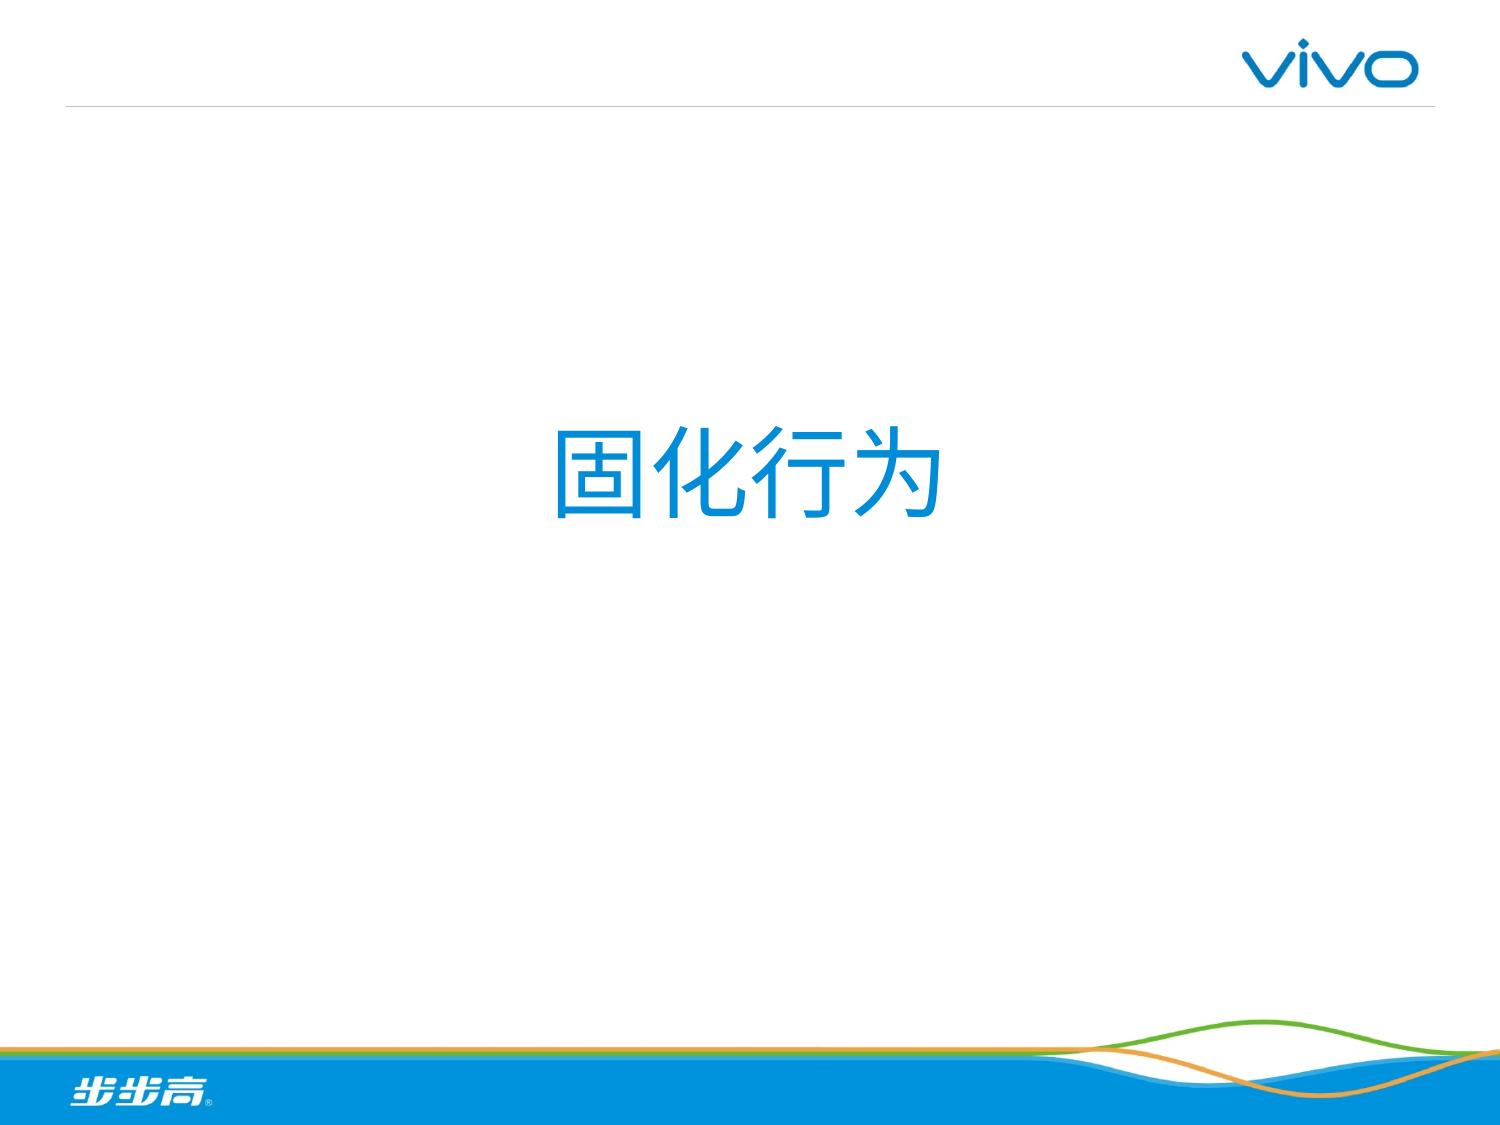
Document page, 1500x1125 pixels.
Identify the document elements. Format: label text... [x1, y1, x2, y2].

picture [116, 1076, 162, 1106]
title 固化行为 [112, 349, 1388, 591]
picture [0, 0, 1500, 1099]
picture [119, 1093, 131, 1099]
picture [161, 1076, 206, 1106]
picture [71, 1076, 116, 1106]
